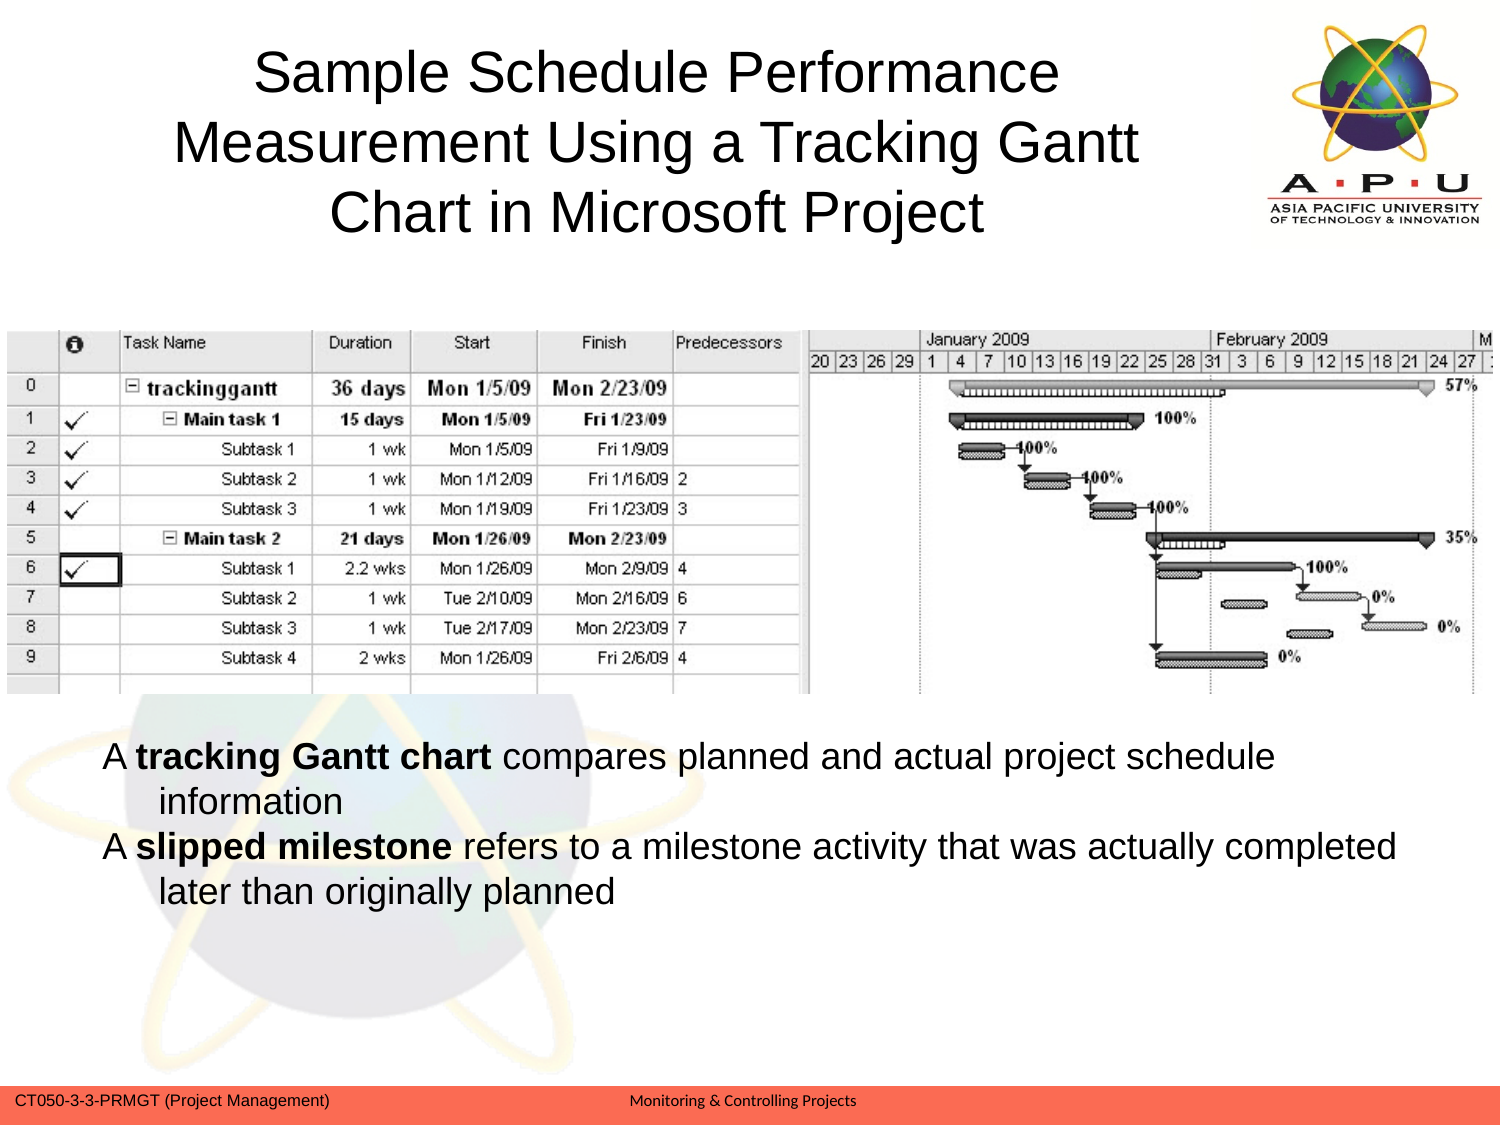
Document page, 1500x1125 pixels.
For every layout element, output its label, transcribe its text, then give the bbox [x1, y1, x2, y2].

title Sample Schedule Performance Measurement Using a Tracking Gantt Chart in Microsoft Project [79, 45, 1235, 233]
picture [1251, 0, 1500, 249]
picture [6, 330, 1494, 694]
text_box A tracking Gantt chart compares planned and actual project schedule information A slipped milestone refers to a milestone activity that was actually completed later than originally planned [87, 724, 1450, 920]
